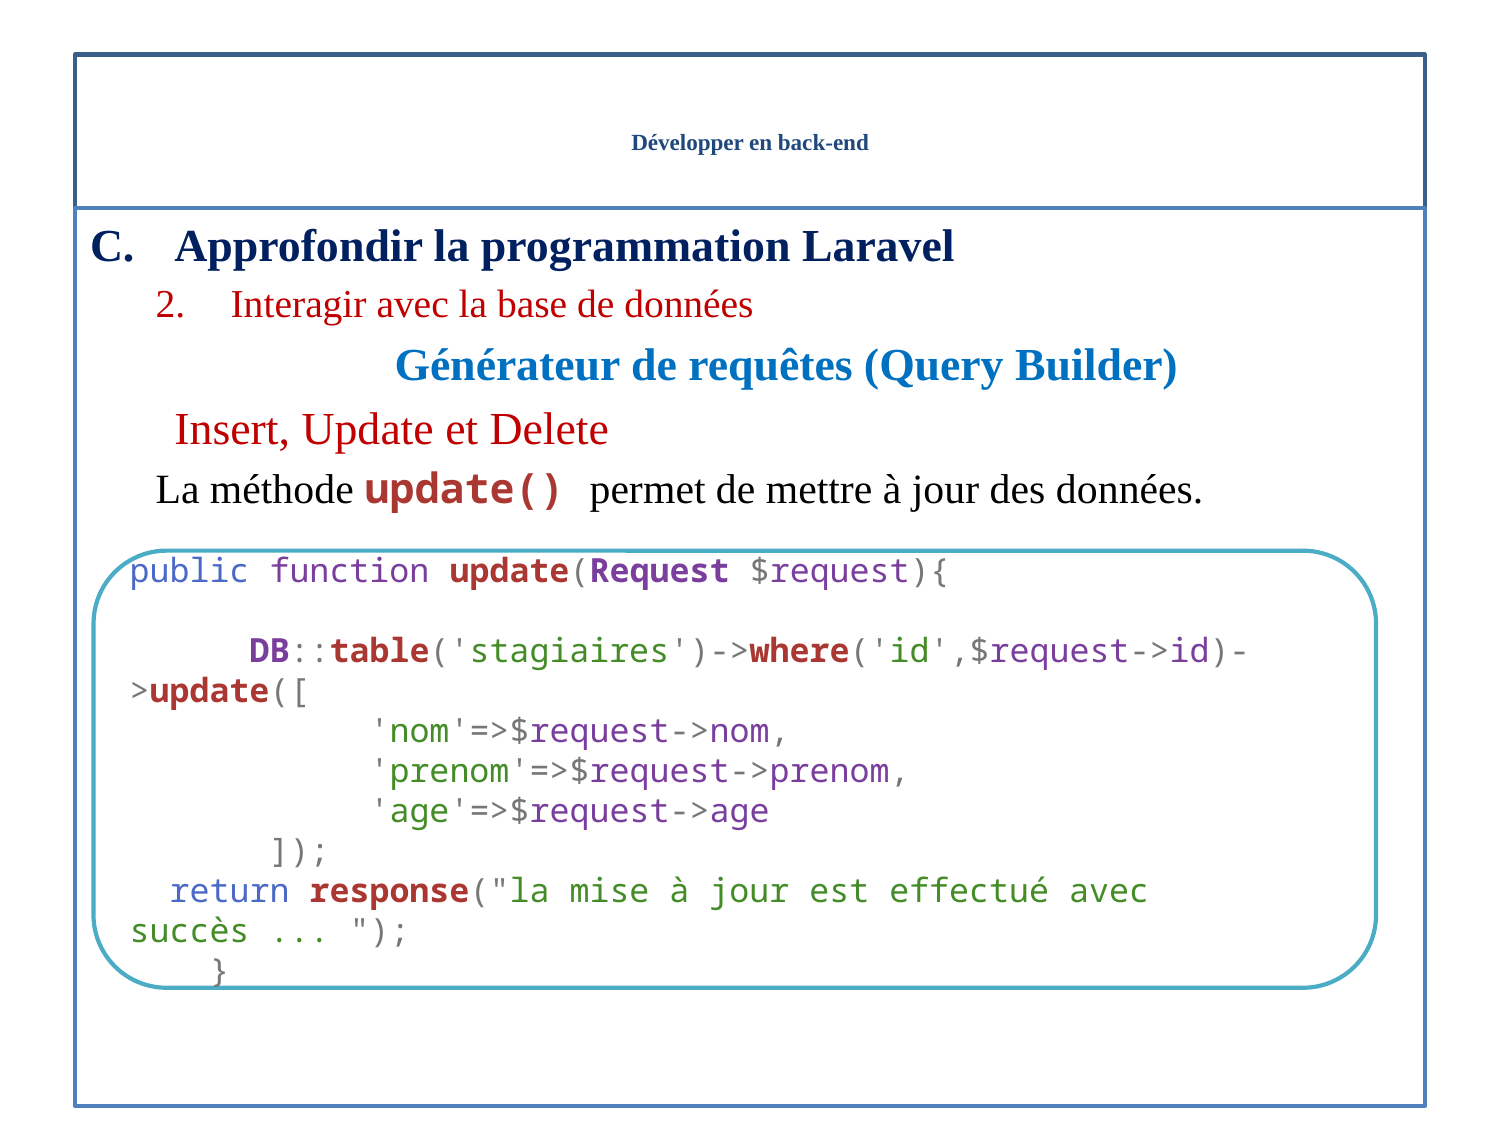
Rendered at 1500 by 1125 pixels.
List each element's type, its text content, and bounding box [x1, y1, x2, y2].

text_box [73, 52, 1427, 206]
title Développer en back-end [75, 64, 1425, 206]
list Approfondir la programmation Laravel Interagir avec la base de données Générateur de requêtes (Query Builder) Insert, Update et Delete La méthode update() permet de mettre à jour des données. [73, 206, 1427, 1108]
text_box public function update(Request $request){ DB::table('stagiaires')->where('id',$request->id)->update([ 'nom'=>$request->nom, 'prenom'=>$request->prenom, 'age'=>$request->age ]); return response("la mise à jour est effectué avec succès ... "); } [91, 548, 1379, 990]
